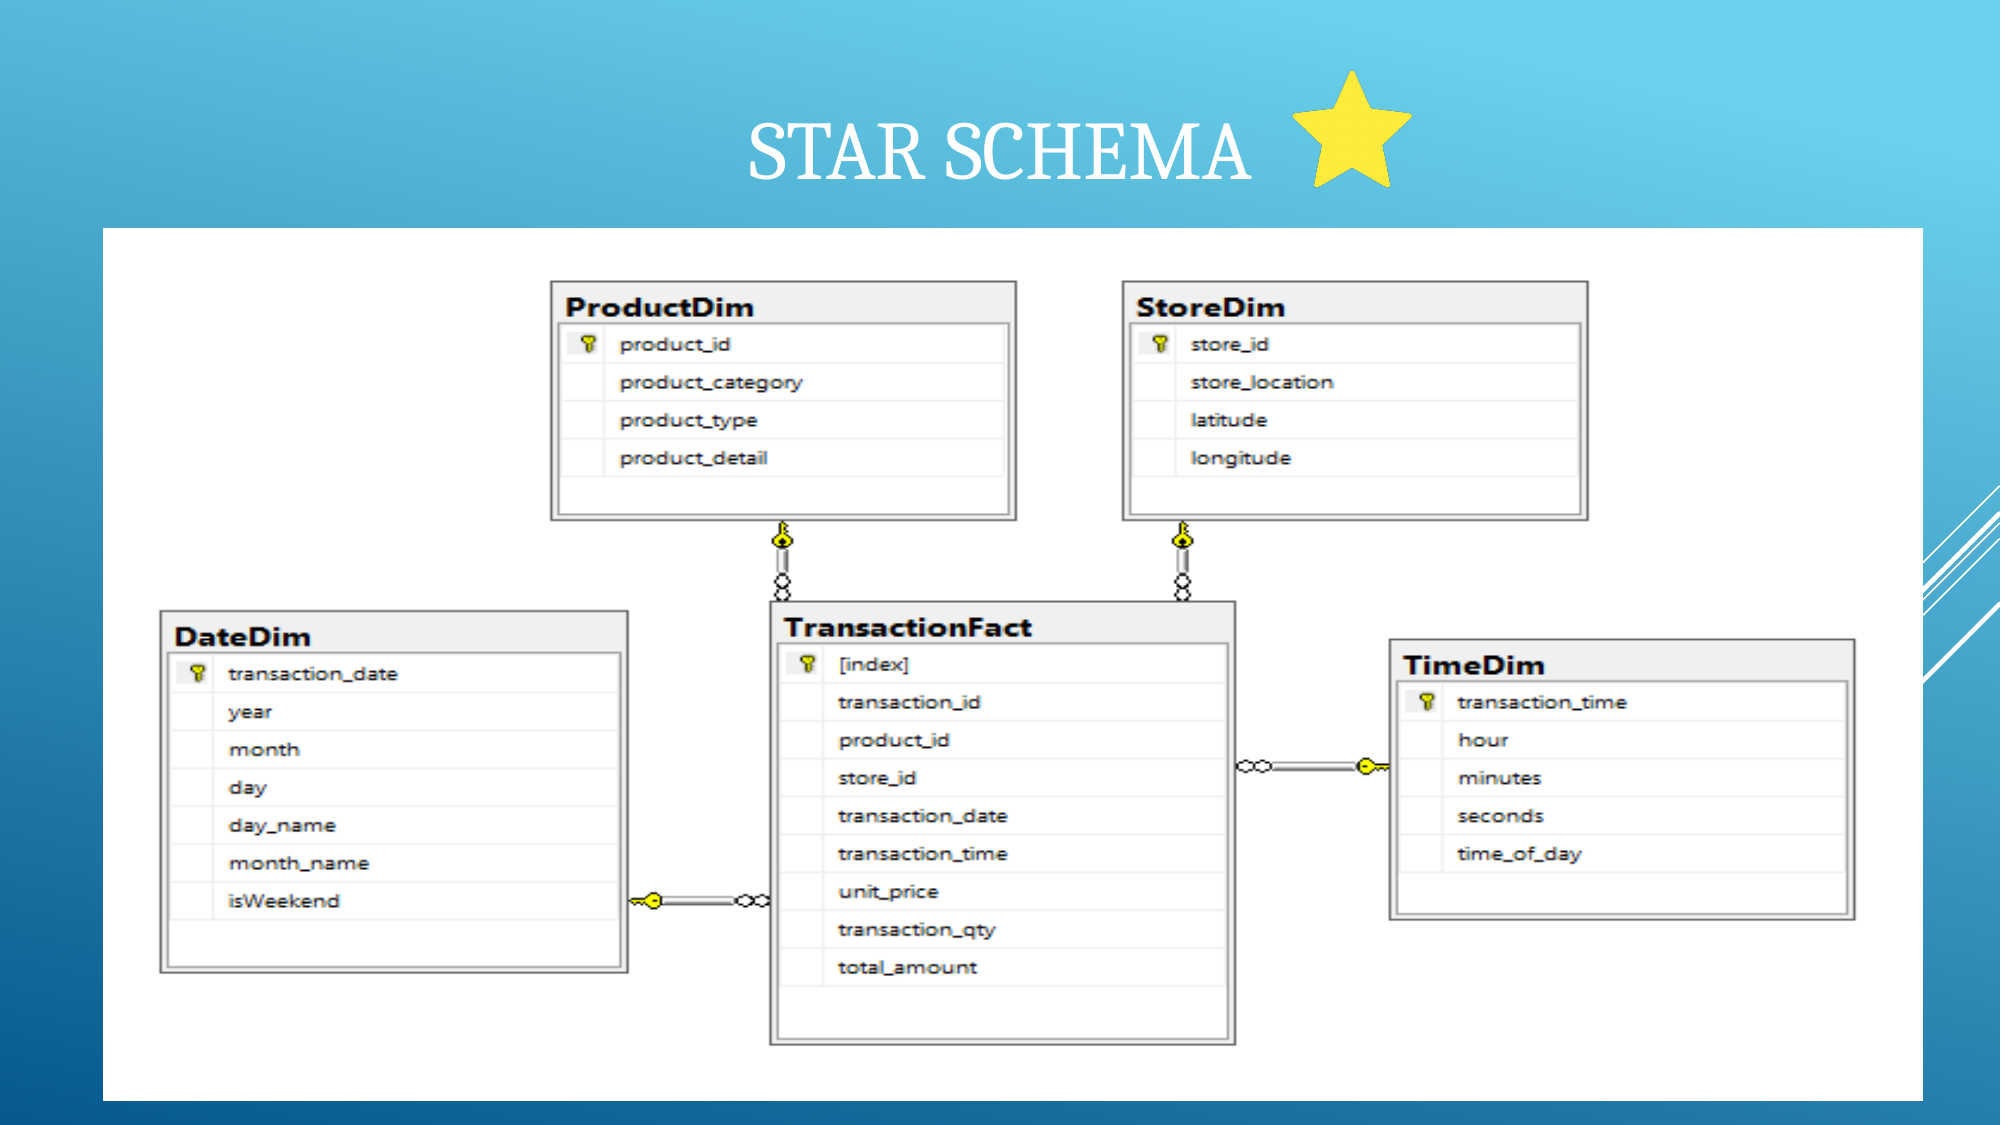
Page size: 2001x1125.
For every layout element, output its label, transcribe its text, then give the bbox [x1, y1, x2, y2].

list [1287, 64, 1417, 194]
picture [102, 228, 1923, 1101]
title Star schema [80, 23, 1923, 271]
